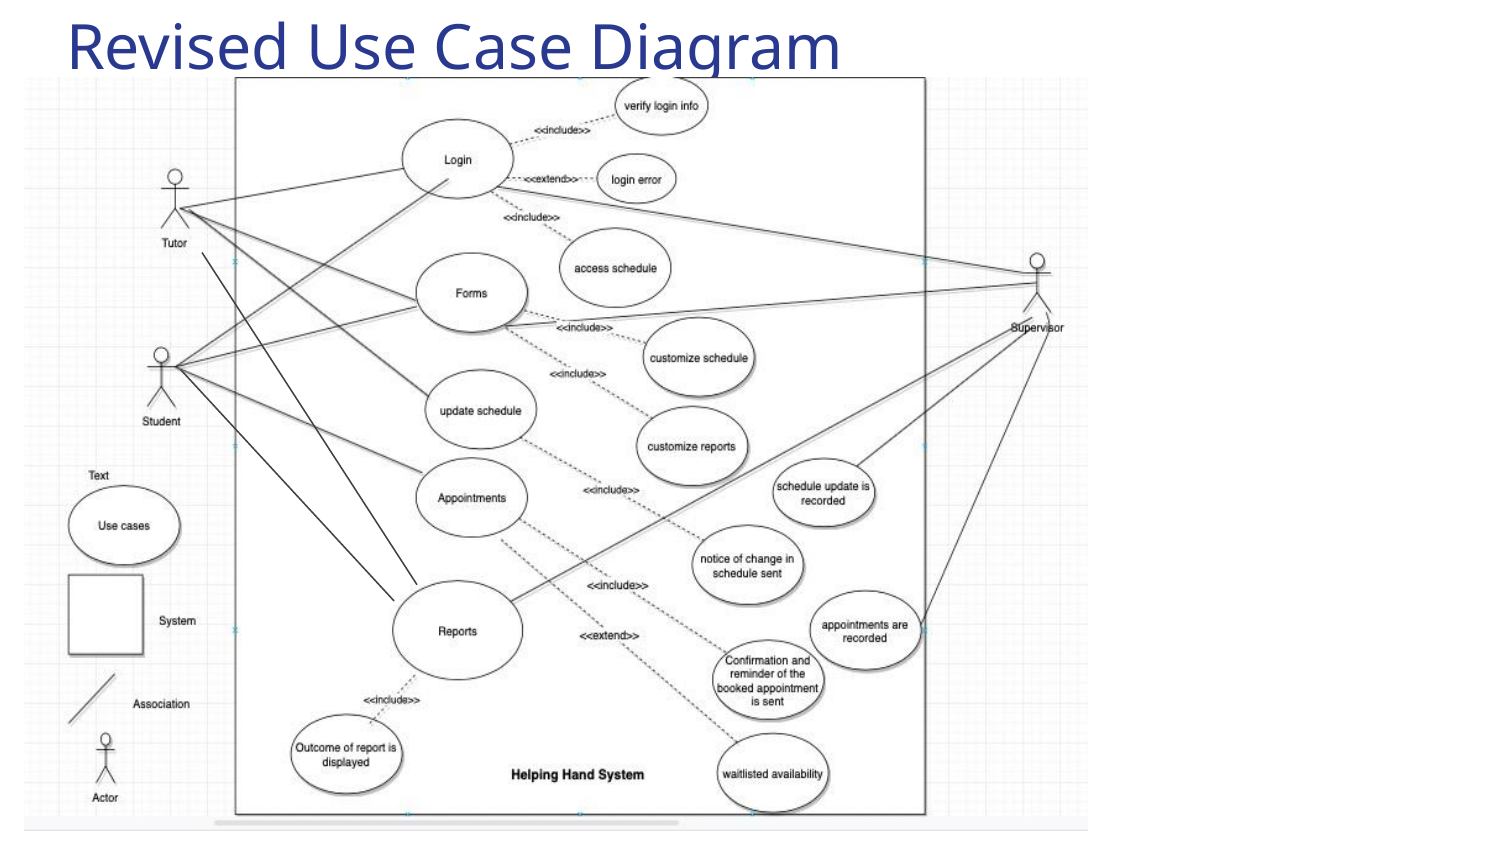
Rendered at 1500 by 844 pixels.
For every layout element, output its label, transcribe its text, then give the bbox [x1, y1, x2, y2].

title Revised Use Case Diagram [51, 0, 1449, 91]
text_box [180, 369, 395, 602]
picture [24, 76, 1089, 831]
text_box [201, 252, 418, 585]
